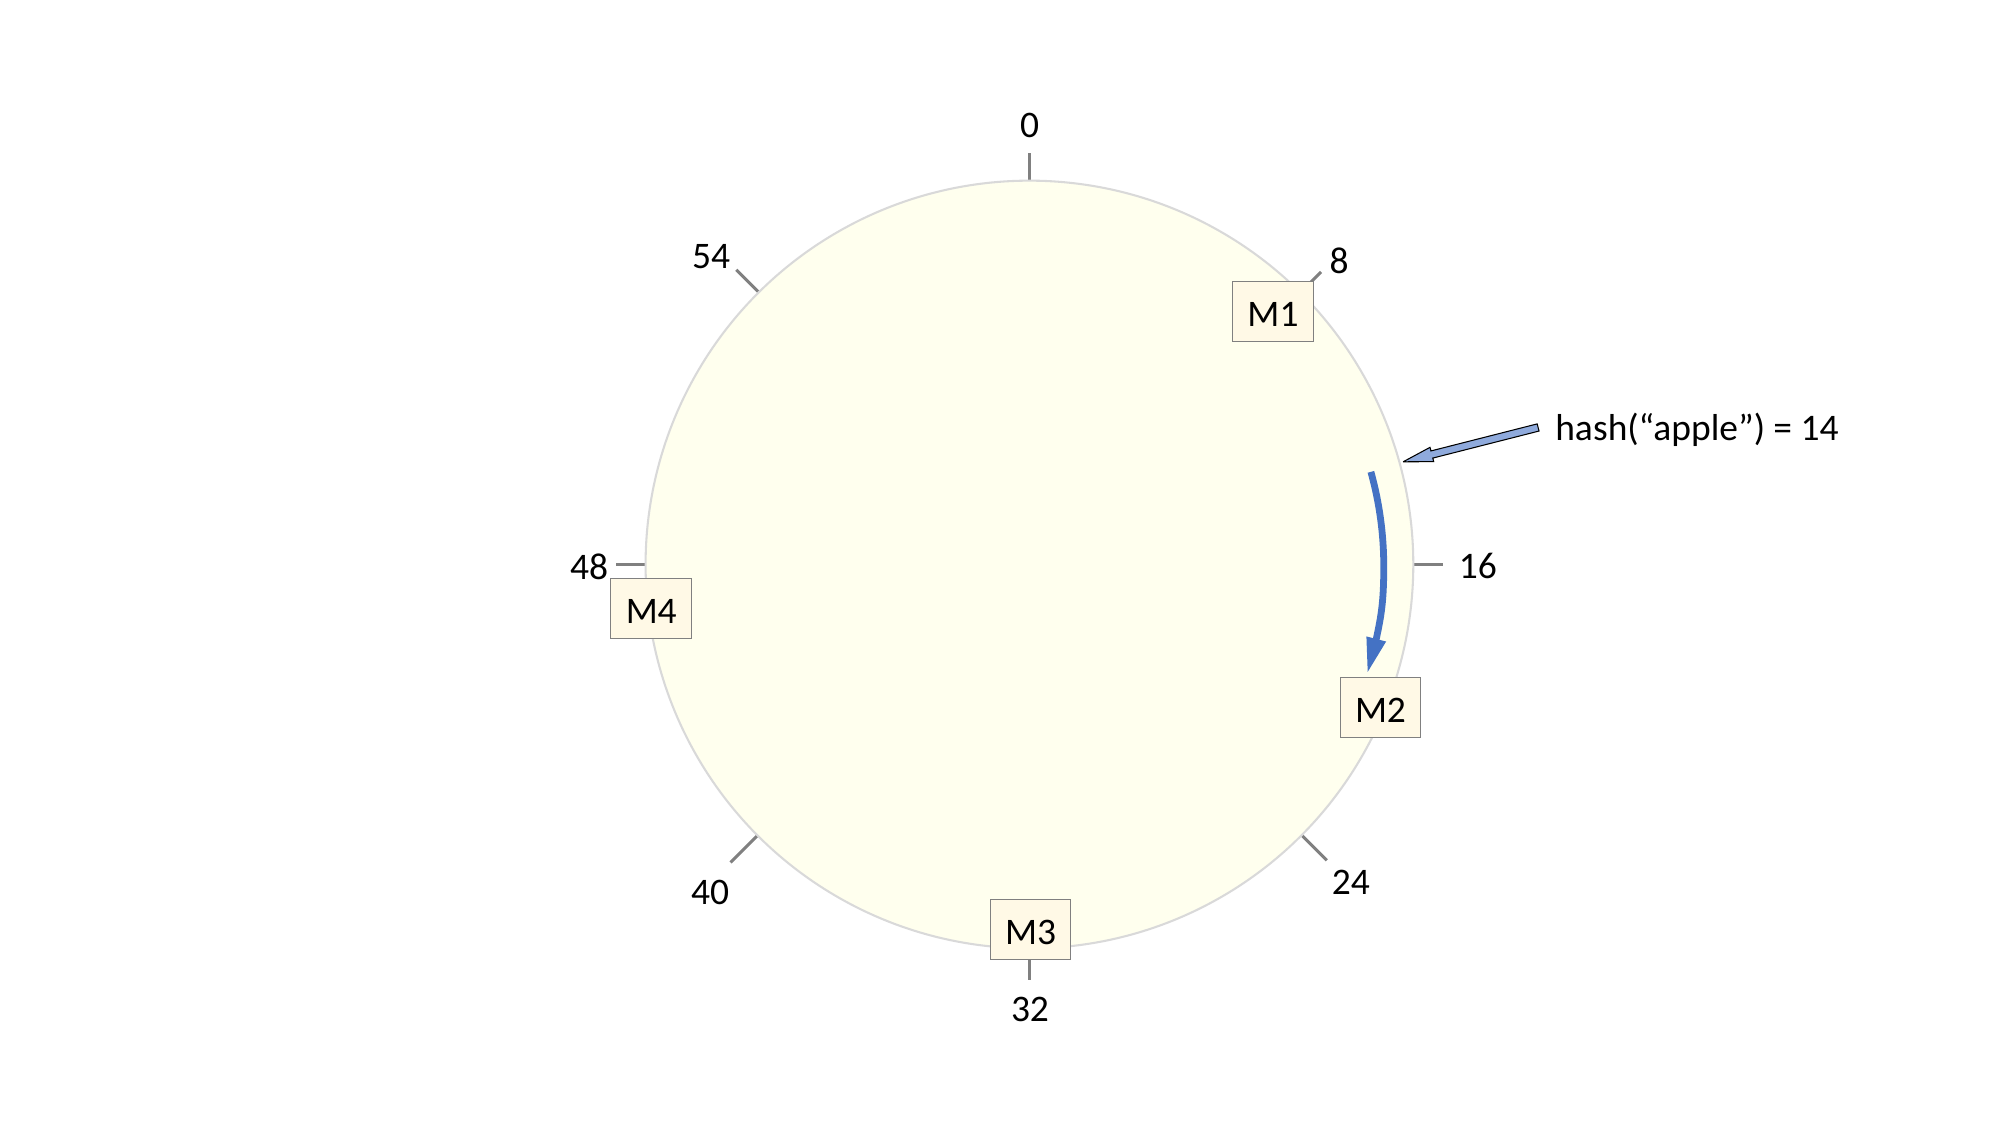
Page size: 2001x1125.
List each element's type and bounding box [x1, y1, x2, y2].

text_box [1444, 533, 1512, 593]
text_box [555, 92, 1443, 1037]
text_box [1402, 395, 1855, 463]
